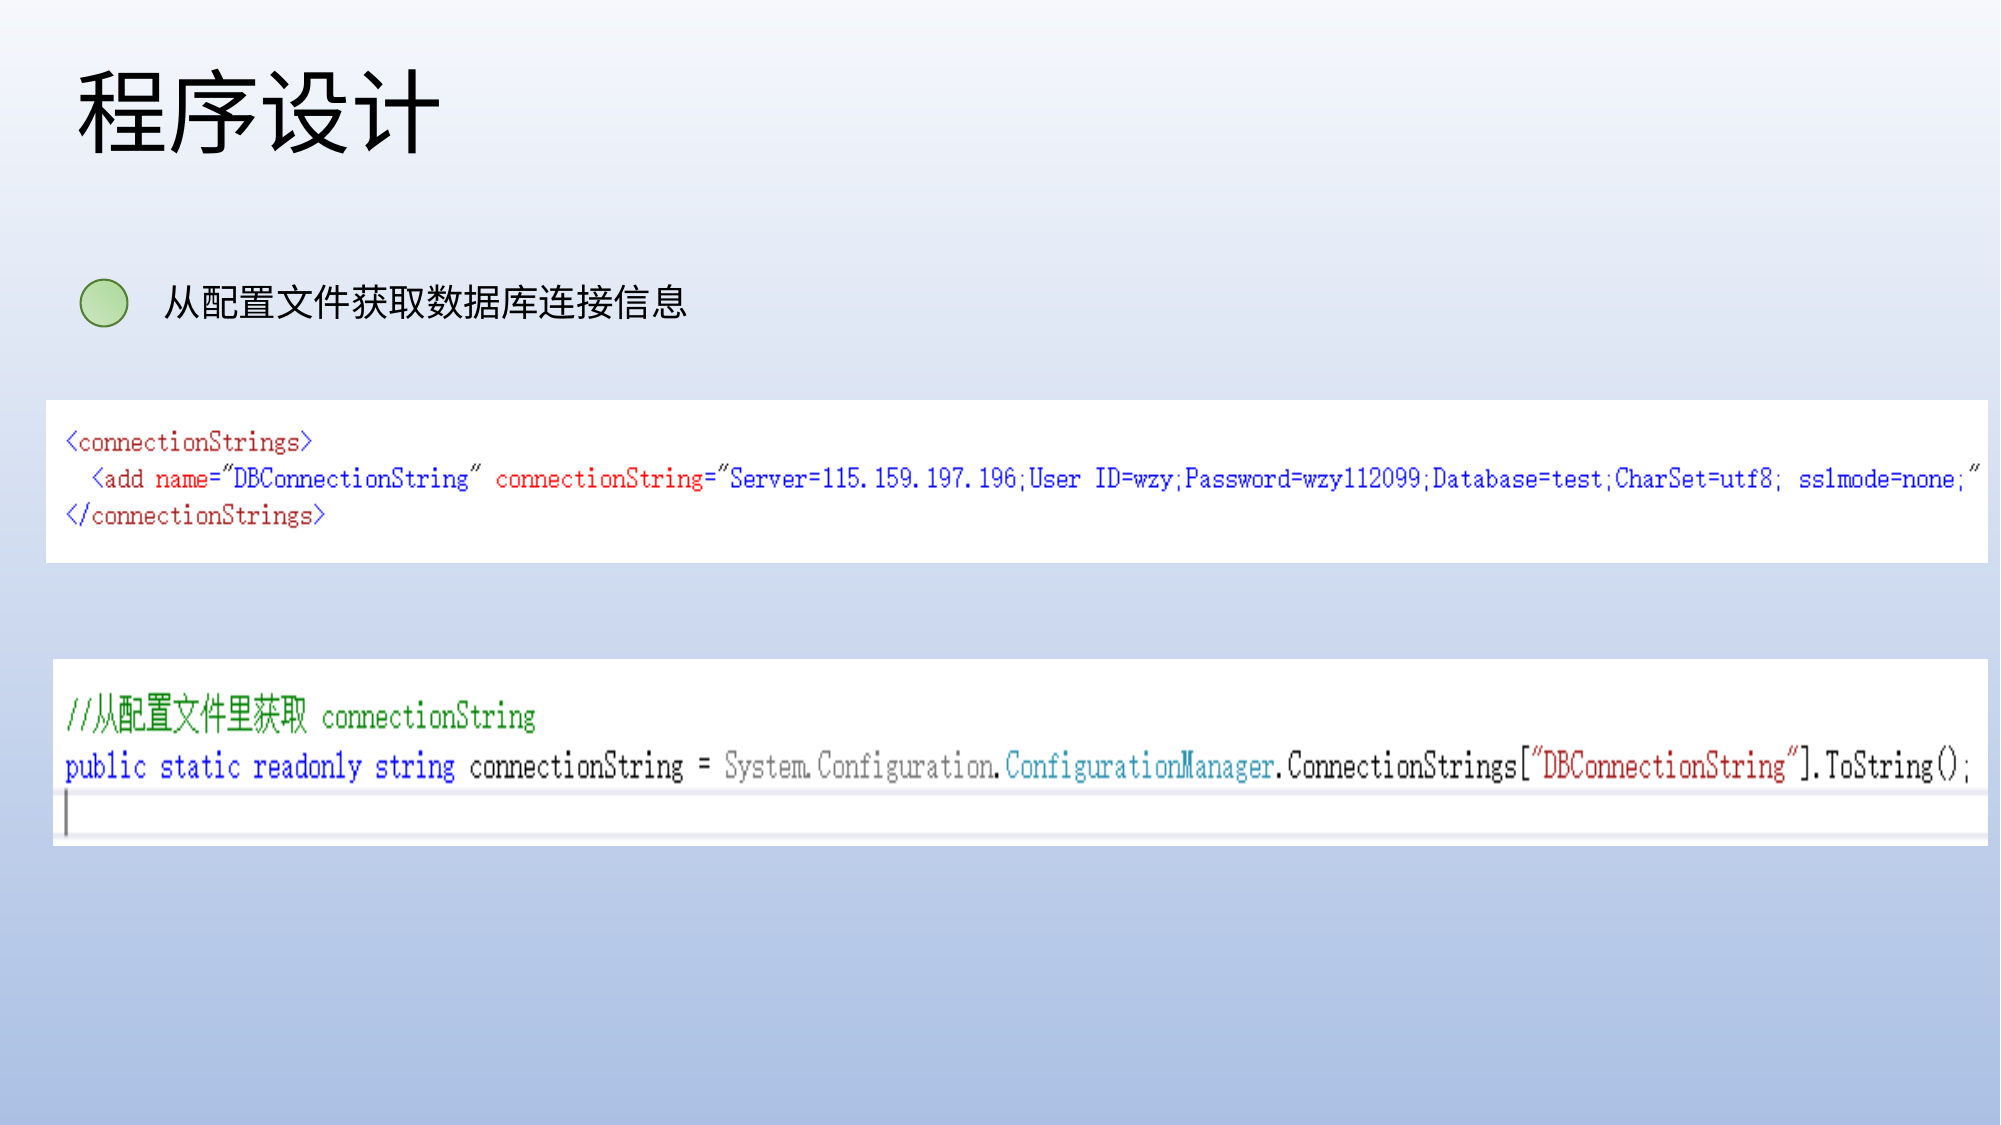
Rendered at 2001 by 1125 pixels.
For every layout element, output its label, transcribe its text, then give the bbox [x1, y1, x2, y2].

title 程序设计 [61, 7, 502, 226]
picture [53, 659, 1988, 846]
picture [45, 400, 1988, 563]
text_box [79, 278, 129, 328]
text_box 从配置文件获取数据库连接信息 [148, 271, 781, 332]
